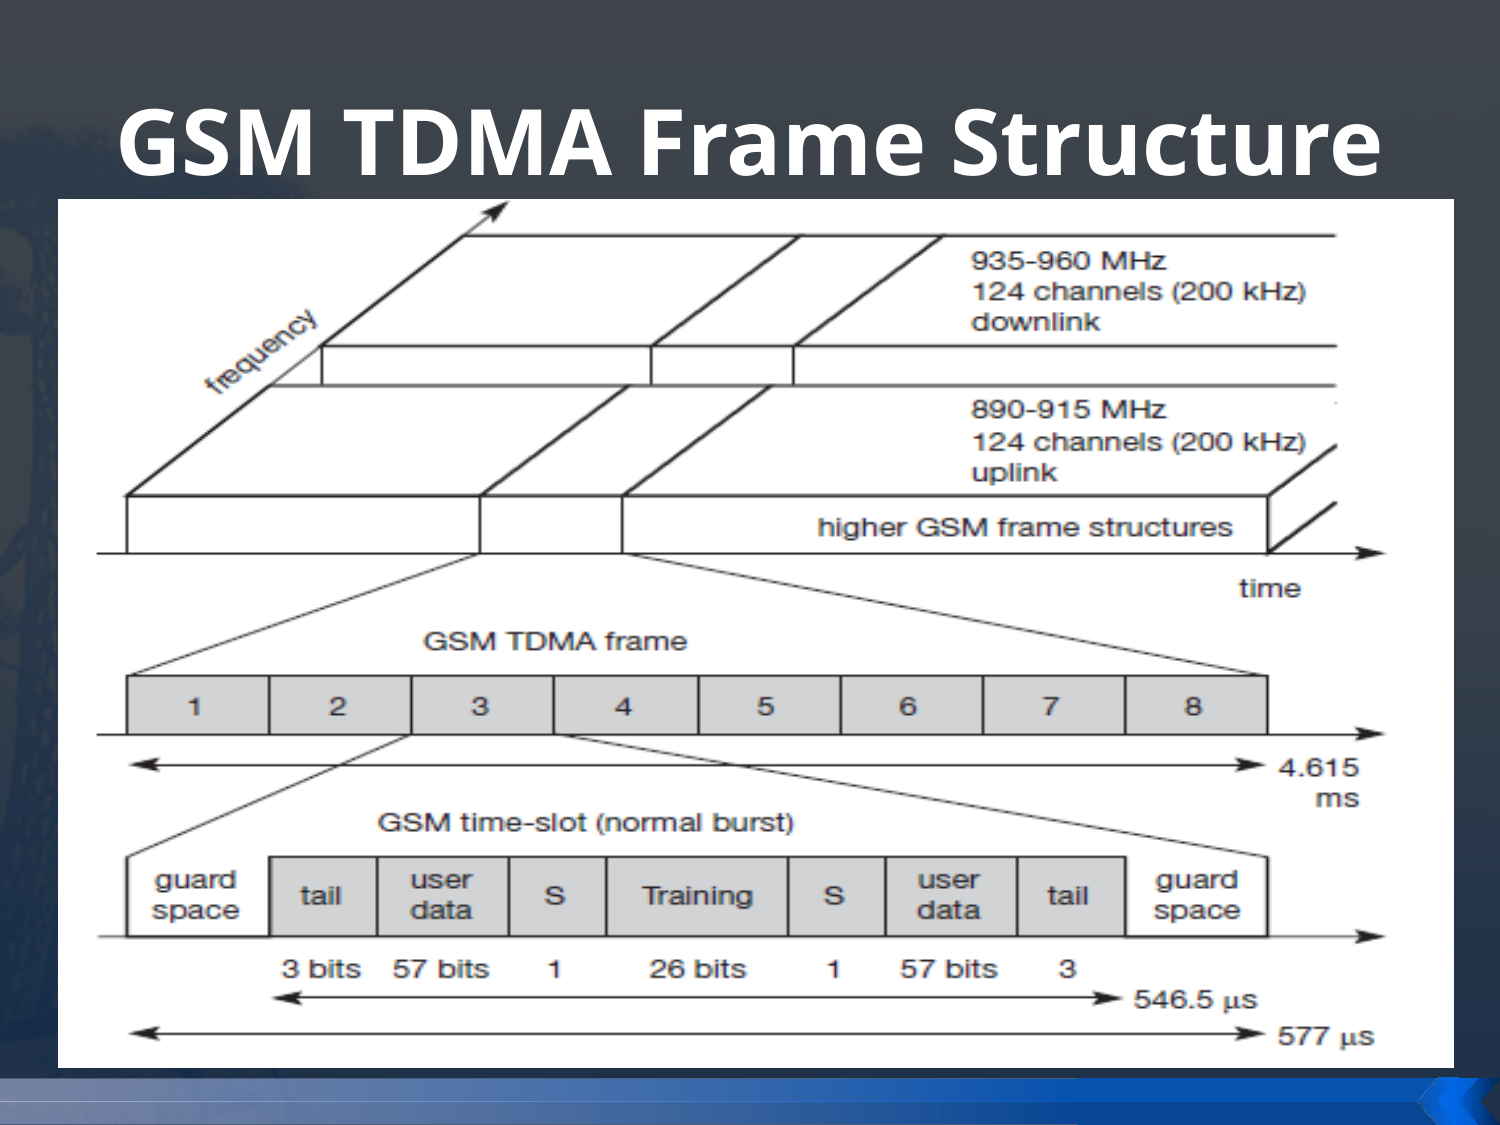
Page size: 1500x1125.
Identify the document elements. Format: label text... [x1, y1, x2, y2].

picture [57, 198, 1454, 1069]
title GSM TDMA Frame Structure [75, 45, 1425, 196]
